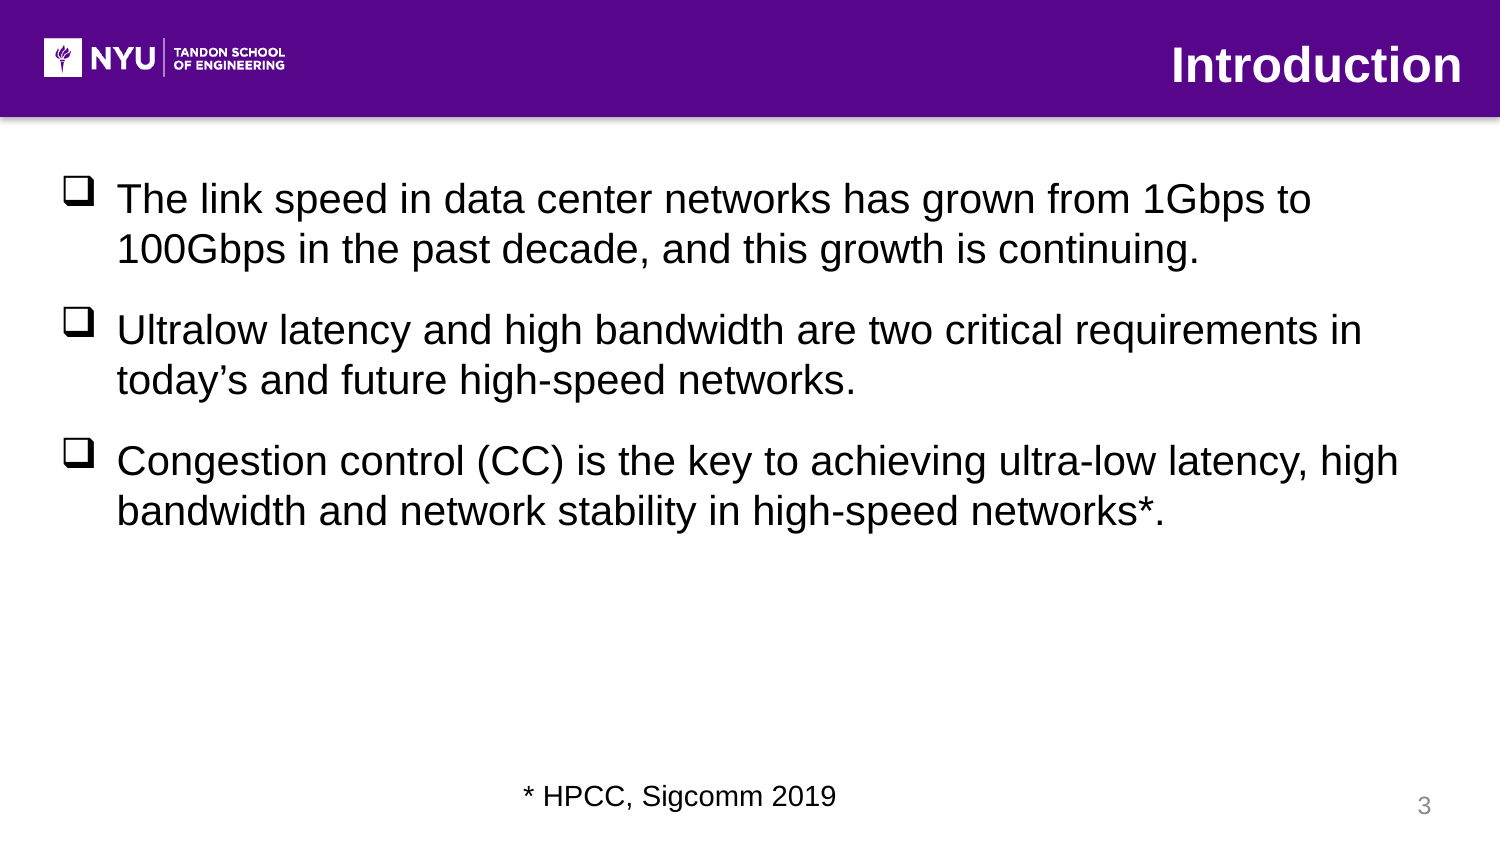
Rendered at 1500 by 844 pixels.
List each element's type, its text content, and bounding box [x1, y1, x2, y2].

list Introduction [337, 25, 1463, 101]
slide_number 3 [1096, 782, 1447, 828]
picture [44, 38, 285, 77]
list The link speed in data center networks has grown from 1Gbps to 100Gbps in the past decade, and this growth is continuing. Ultralow latency and high bandwidth are two critical requirements in today’s and future high-speed networks. Congestion control (CC) is the key to achieving ultra-low latency, high bandwidth and network stability in high-speed networks*. [60, 171, 1447, 774]
text_box * HPCC, Sigcomm 2019 [508, 770, 852, 820]
